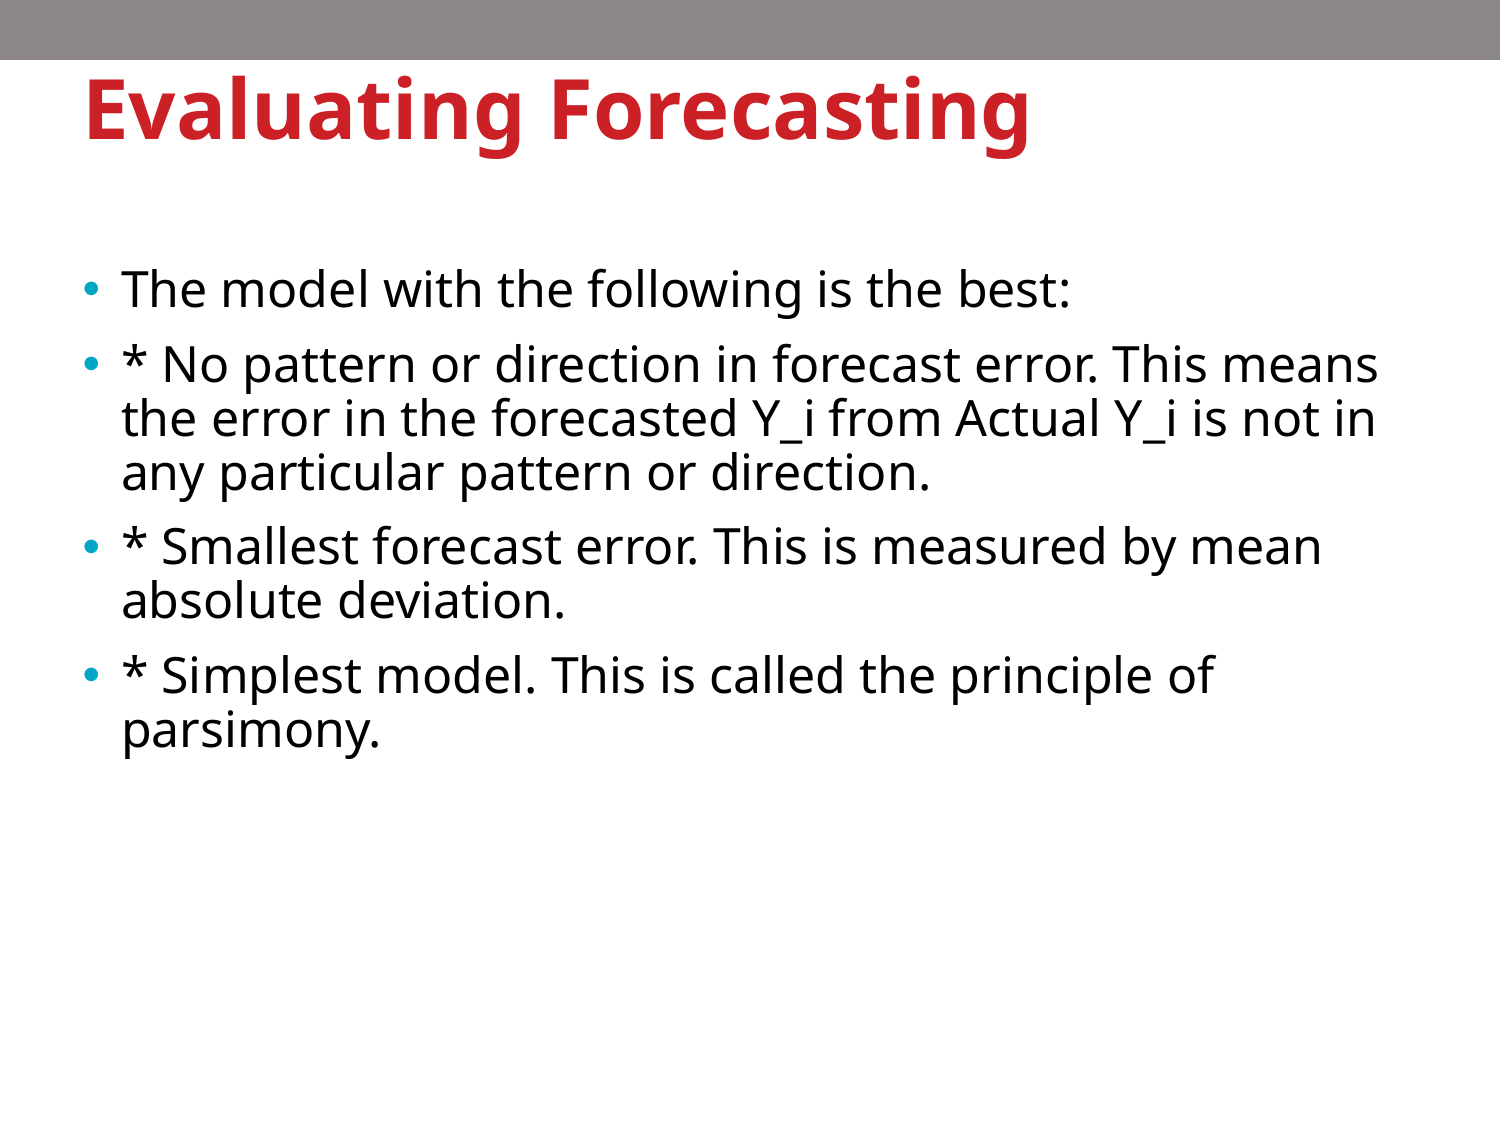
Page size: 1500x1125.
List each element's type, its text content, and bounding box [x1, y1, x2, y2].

list The model with the following is the best: * No pattern or direction in forecast error. This means the error in the forecasted Y_i from Actual Y_i is not in any particular pattern or direction. * Smallest forecast error. This is measured by mean absolute deviation. * Simplest model. This is called the principle of parsimony. [75, 256, 1425, 1125]
title Evaluating Forecasting [75, 59, 1425, 167]
